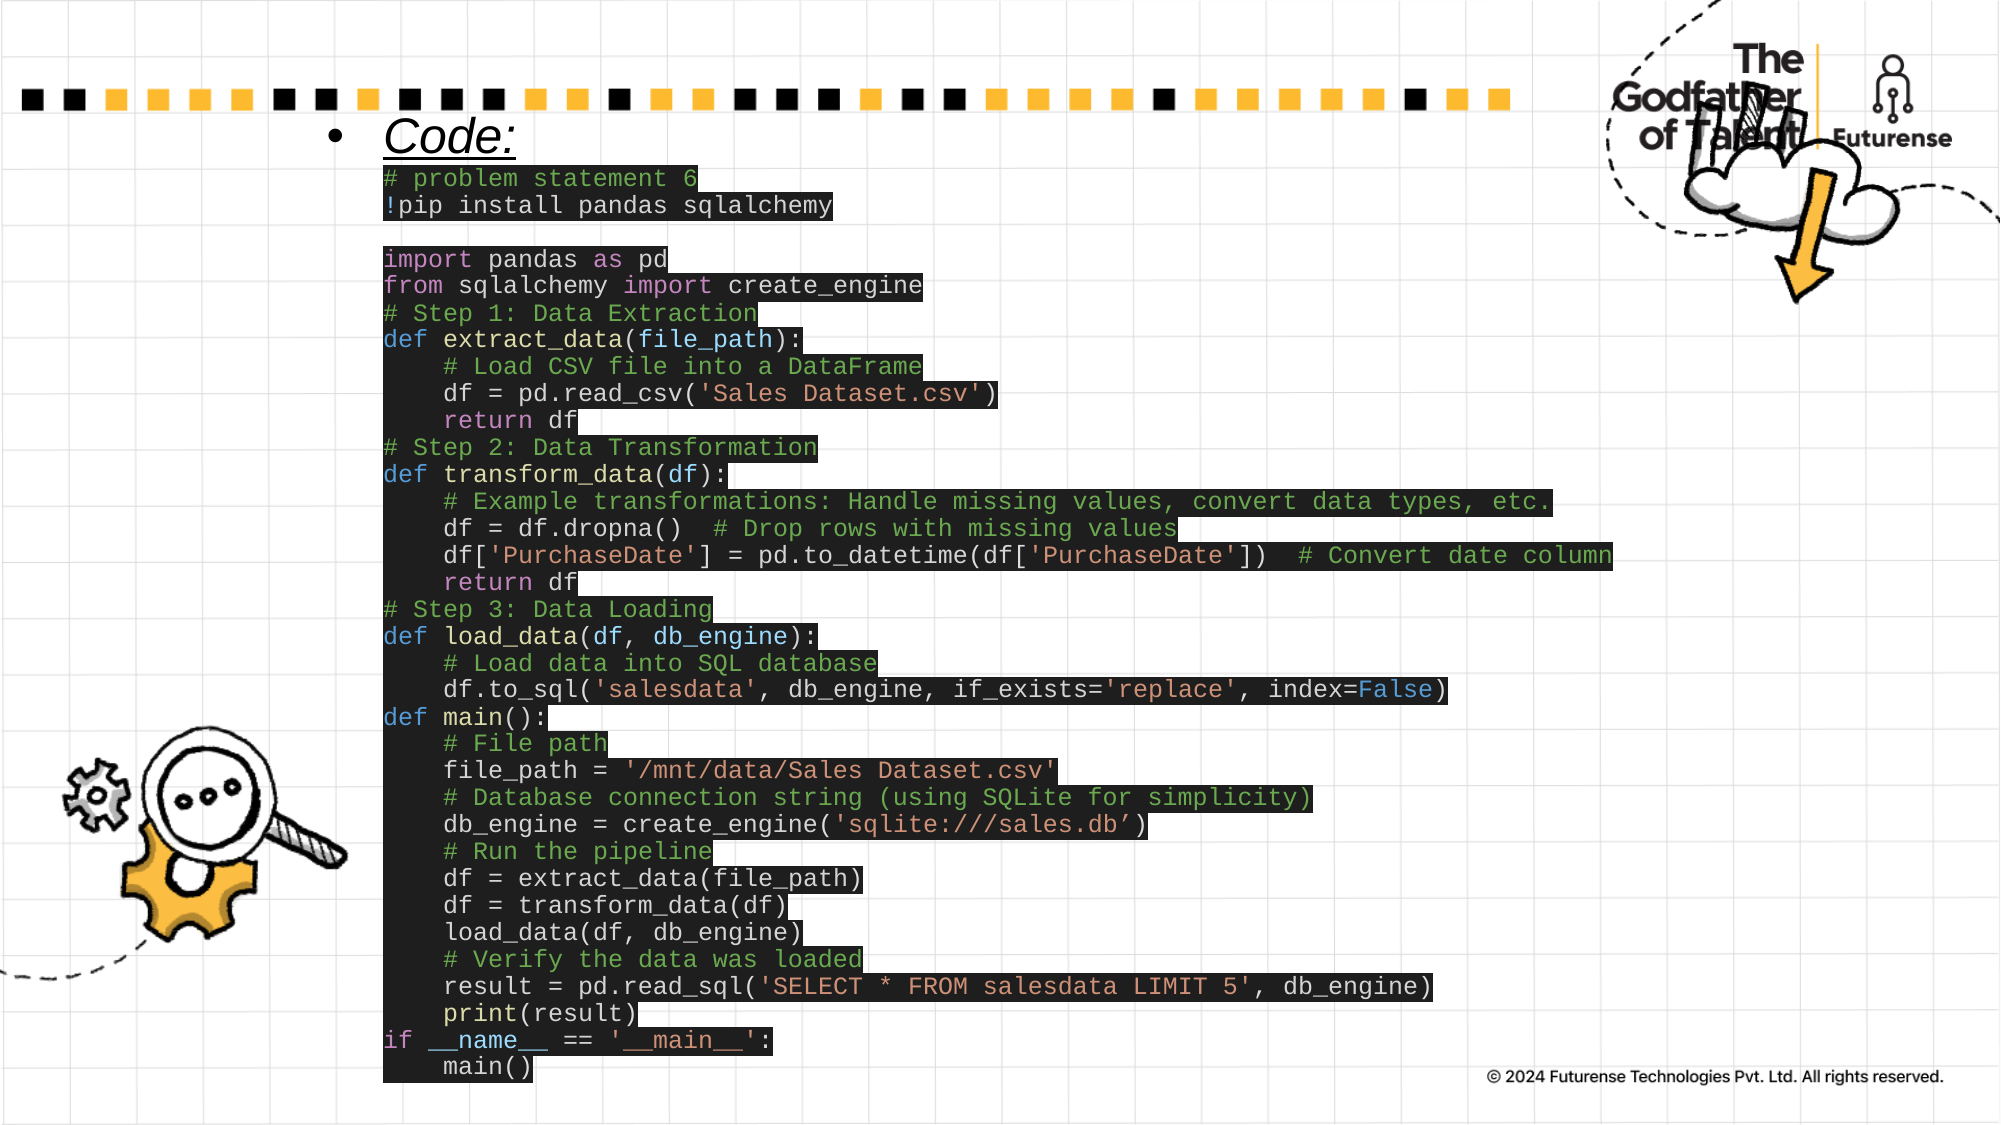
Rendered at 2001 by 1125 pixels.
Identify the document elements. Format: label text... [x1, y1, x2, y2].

picture [0, 0, 2001, 1125]
title Code: # problem statement 6 !pip install pandas sqlalchemy import pandas as pd from sqlalchemy import create_engine # Step 1: Data Extraction def extract_data(file_path): # Load CSV file into a DataFrame df = pd.read_csv('Sales Dataset.csv') return df # Step 2: Data Transformation def transform_data(df): # Example transformations: Handle missing values, convert data types, etc. df = df.dropna() # Drop rows with missing values df['PurchaseDate'] = pd.to_datetime(df['PurchaseDate']) # Convert date column return df # Step 3: Data Loading def load_data(df, db_engine): # Load data into SQL database df.to_sql('salesdata', db_engine, if_exists='replace', index=False) def main(): # File path file_path = '/mnt/data/Sales Dataset.csv' # Database connection string (using SQLite for simplicity) db_engine = create_engine('sqlite:///sales.db’) # Run the pipeline df = extract_data(file_path) df = transform_data(df) load_data(df, db_engine) # Verify the data was loaded result = pd.read_sql('SELECT * FROM salesdata LIMIT 5', db_engine) print(result) if __name__ == '__main__': main() [311, 399, 1743, 956]
